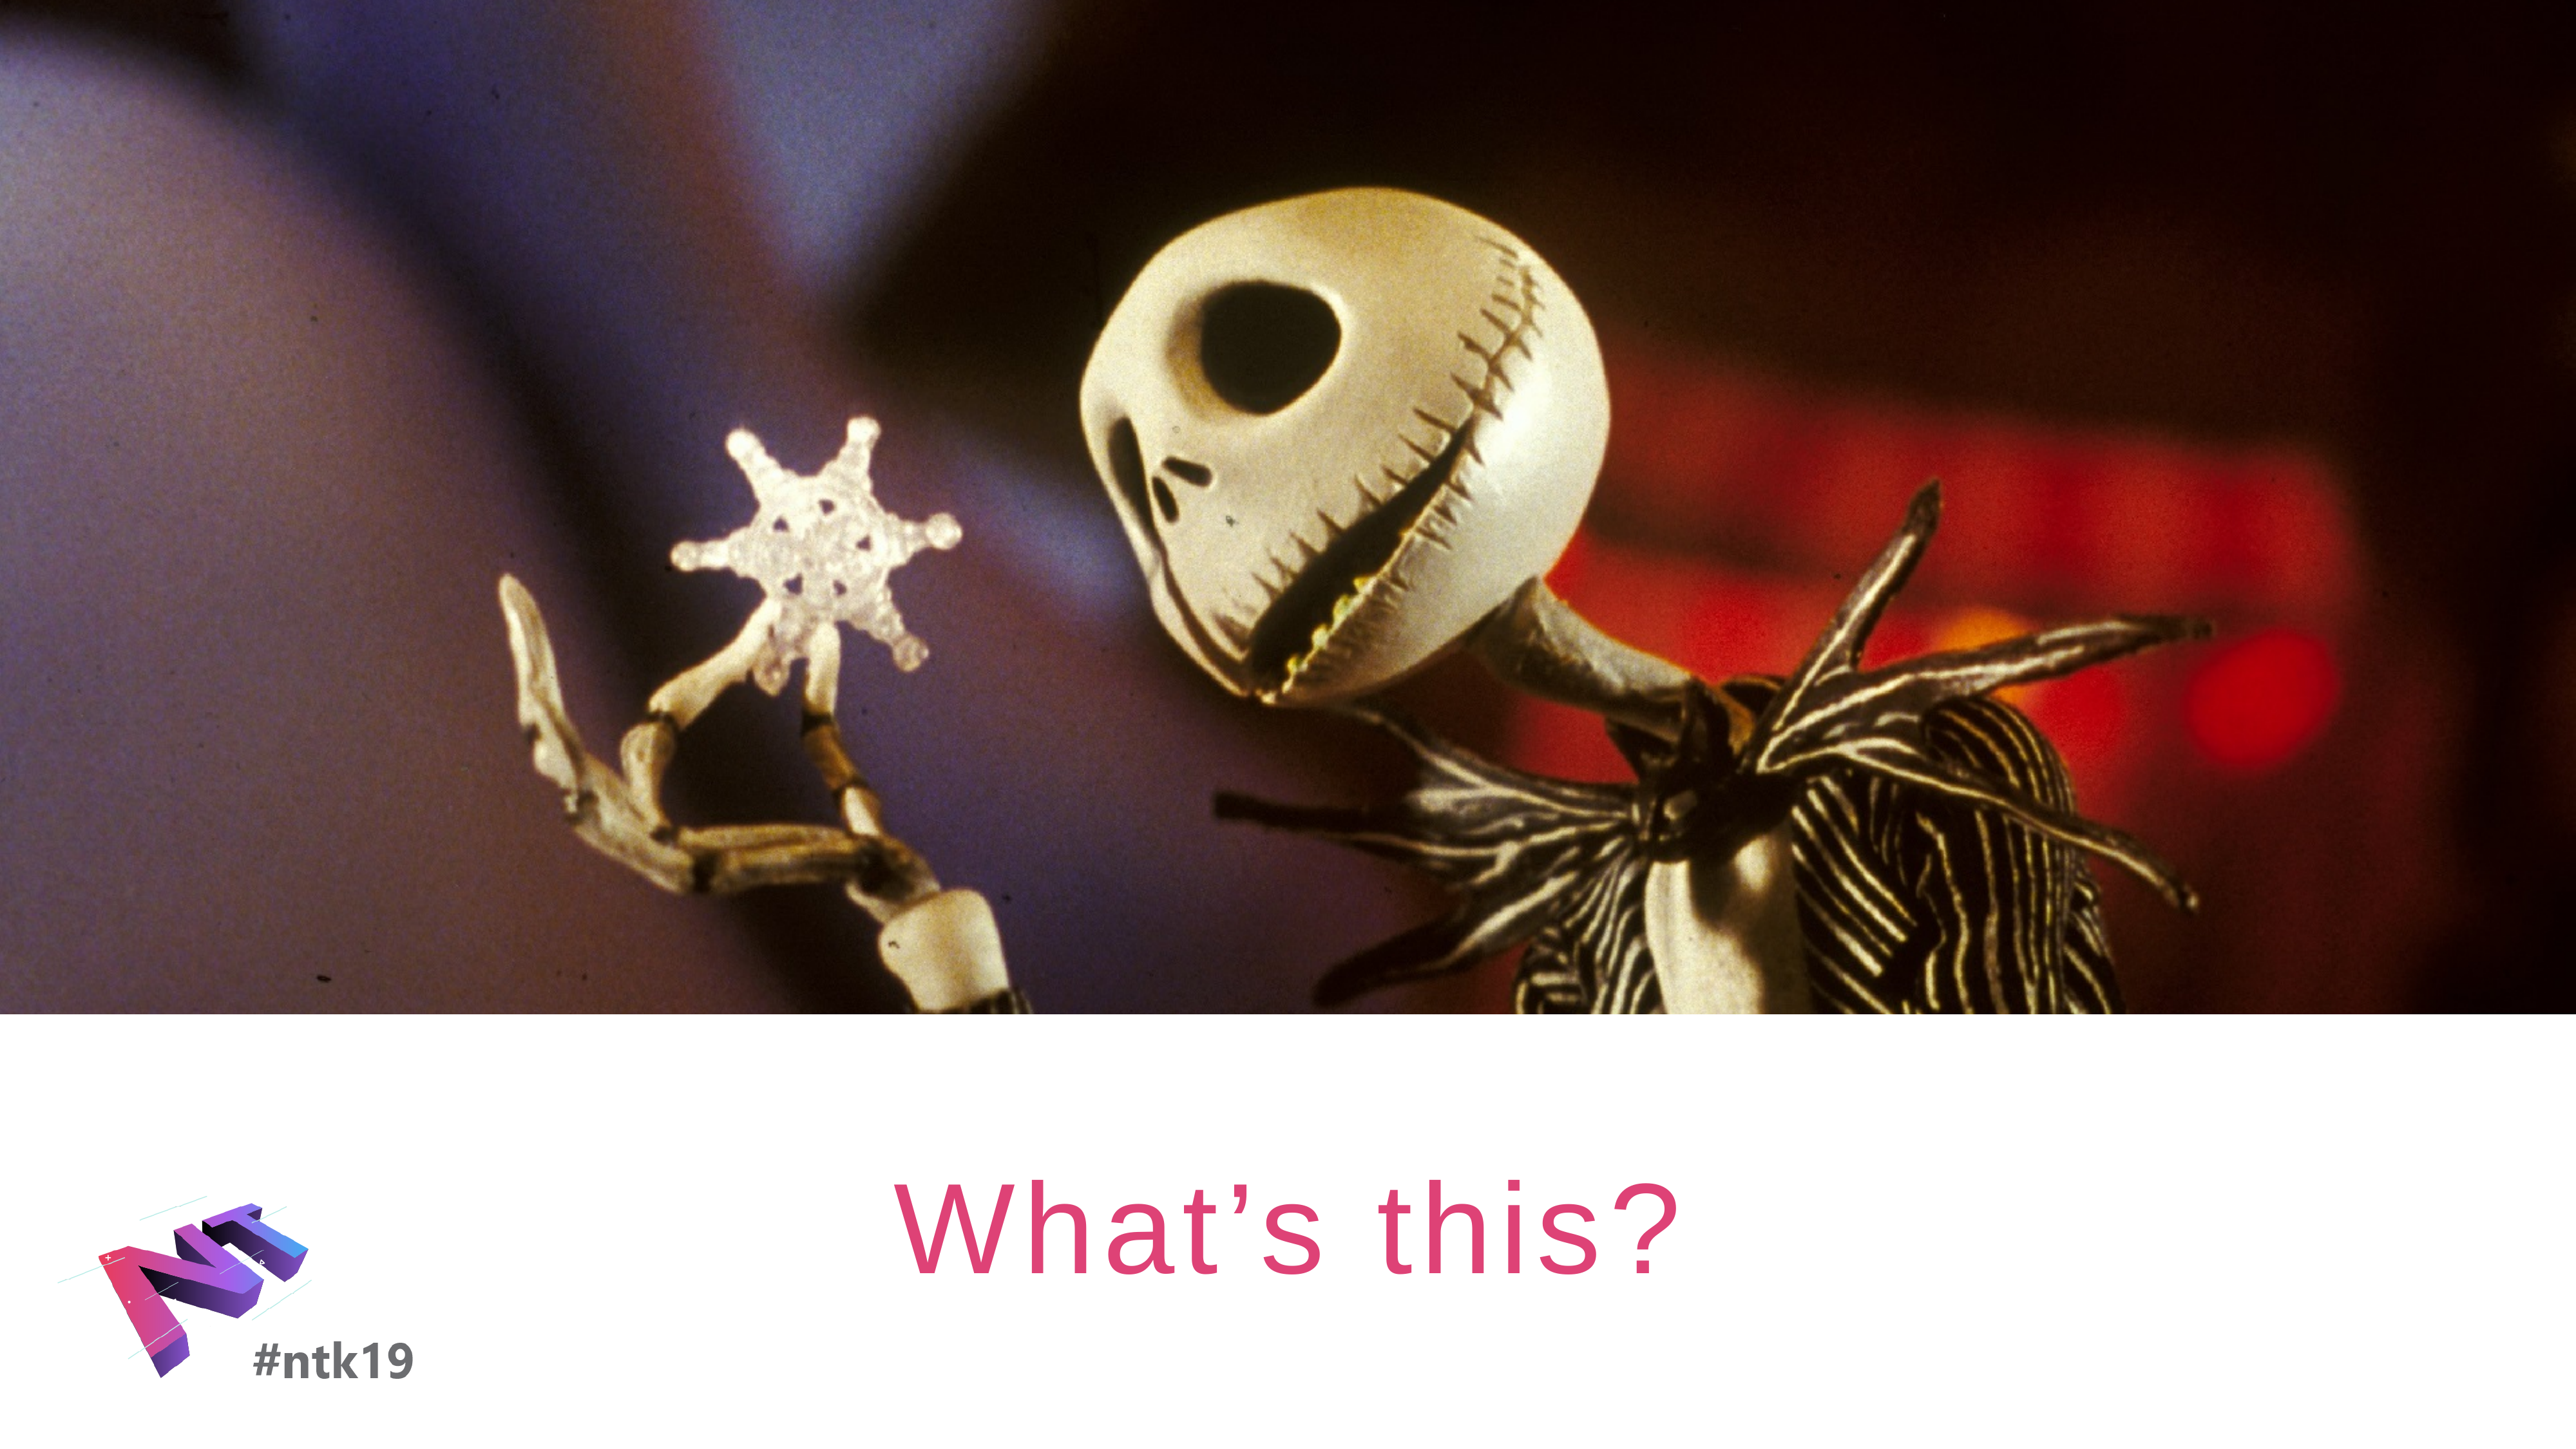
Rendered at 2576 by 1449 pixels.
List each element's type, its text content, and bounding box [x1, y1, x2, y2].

text_box What’s this? [884, 1139, 1692, 1304]
picture [0, 0, 2576, 1014]
picture [57, 1163, 420, 1410]
